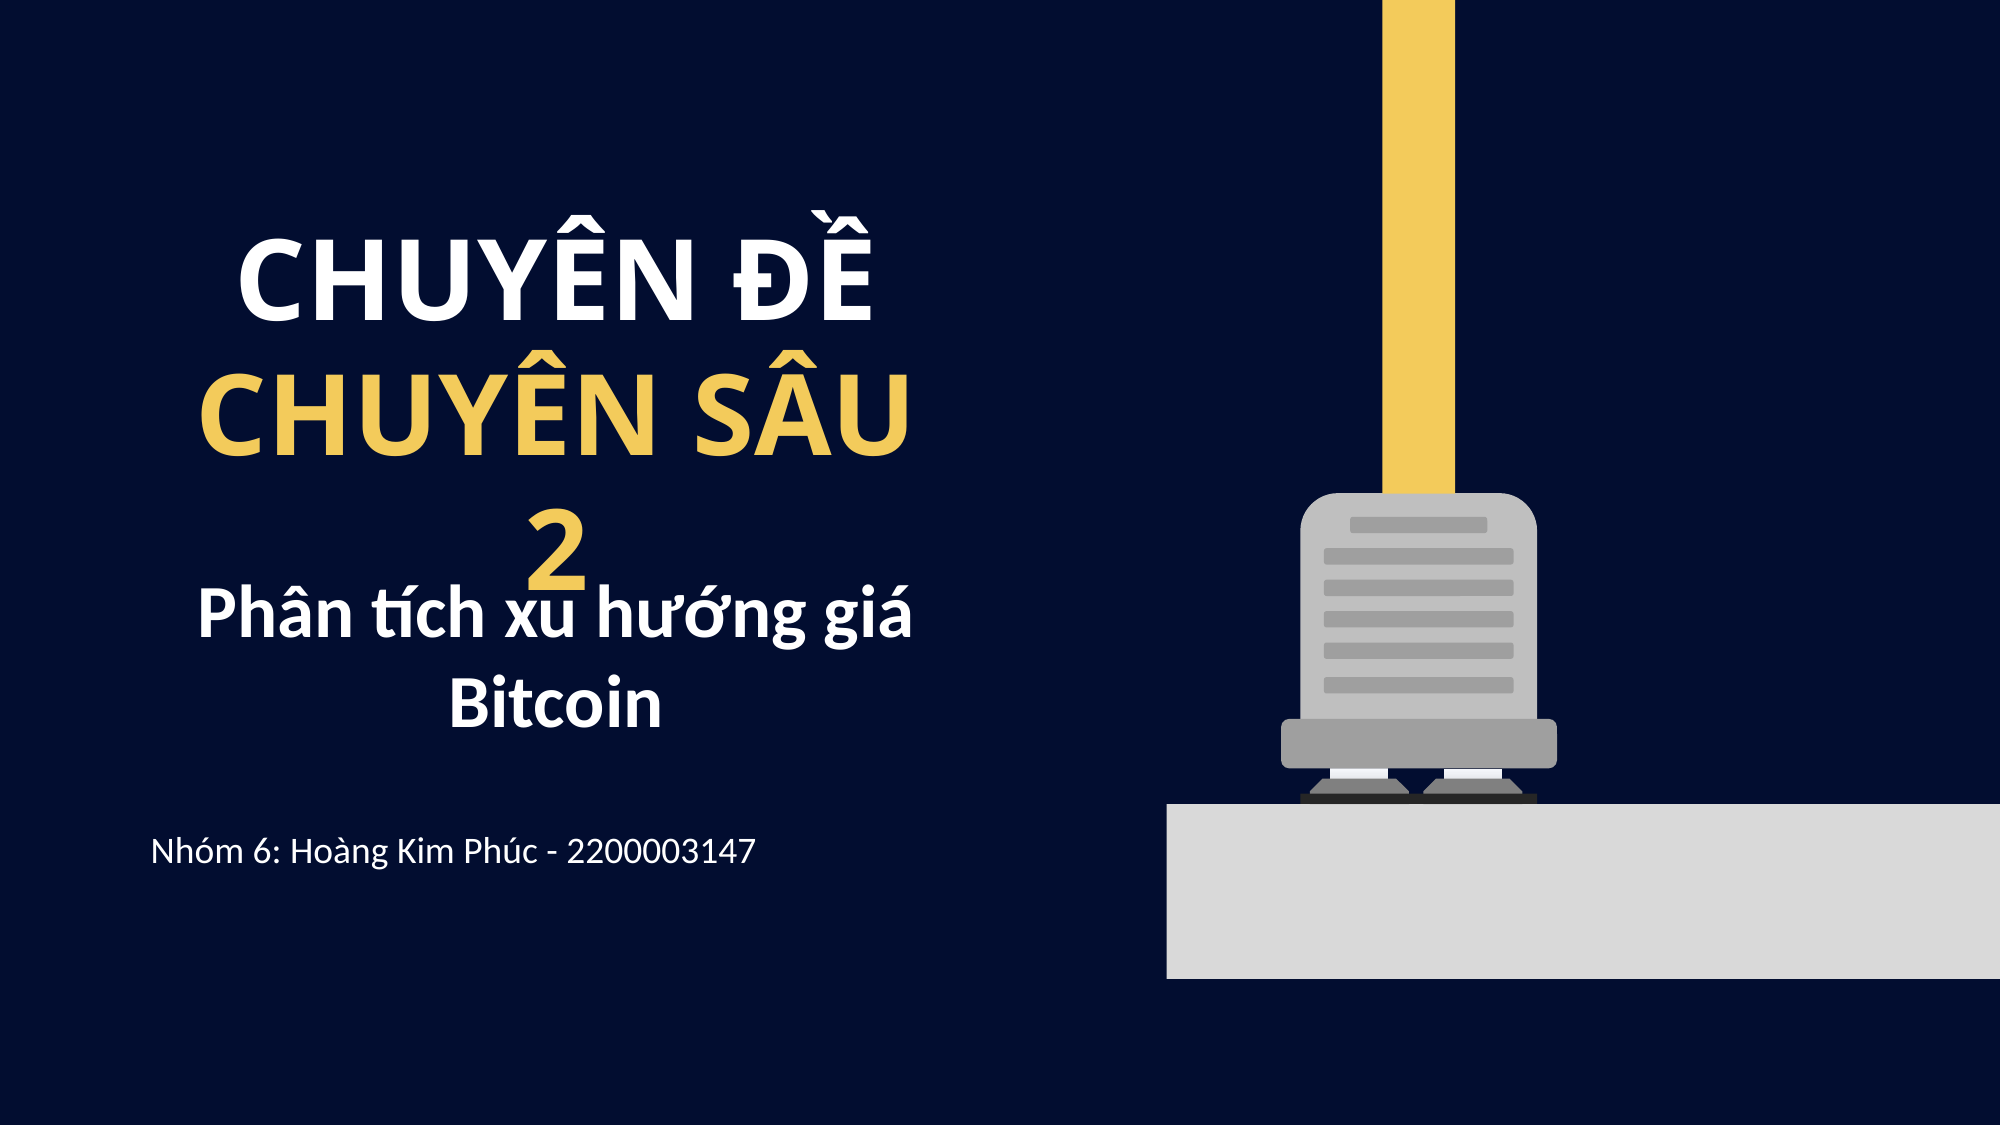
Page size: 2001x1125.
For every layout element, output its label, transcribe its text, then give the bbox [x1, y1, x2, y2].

text_box Phân tích xu hướng giá Bitcoin [110, 554, 1003, 750]
text_box CHUYÊN ĐỀ CHUYÊN SÂU 2 [135, 200, 977, 554]
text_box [1280, 0, 1558, 892]
text_box Nhóm 6: Hoàng Kim Phúc - 2200003147 [135, 818, 932, 879]
text_box [1166, 803, 2000, 980]
